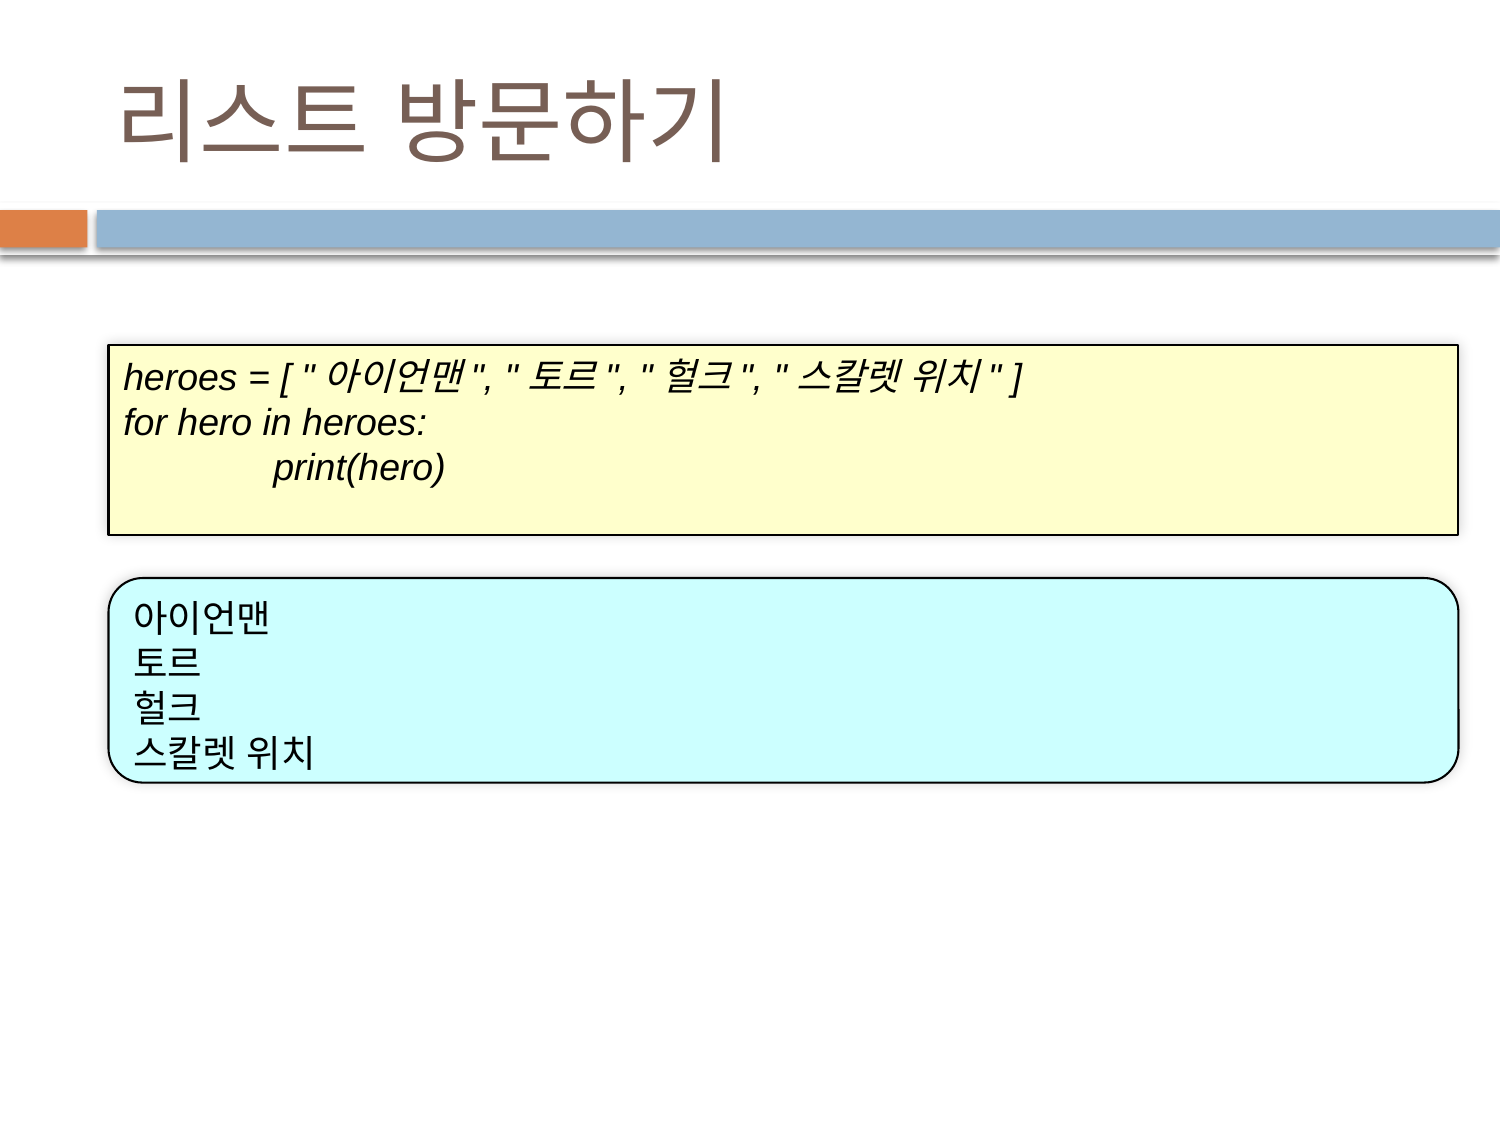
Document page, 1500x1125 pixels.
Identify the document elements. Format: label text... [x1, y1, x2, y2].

text_box heroes = [ "아이언맨", "토르", "헐크", "스칼렛 위치" ] for hero in heroes: print(hero) [108, 345, 1459, 535]
text_box 아이언맨 토르 헐크 스칼렛 위치 [108, 578, 1459, 783]
title 리스트 방문하기 [100, 37, 1438, 200]
